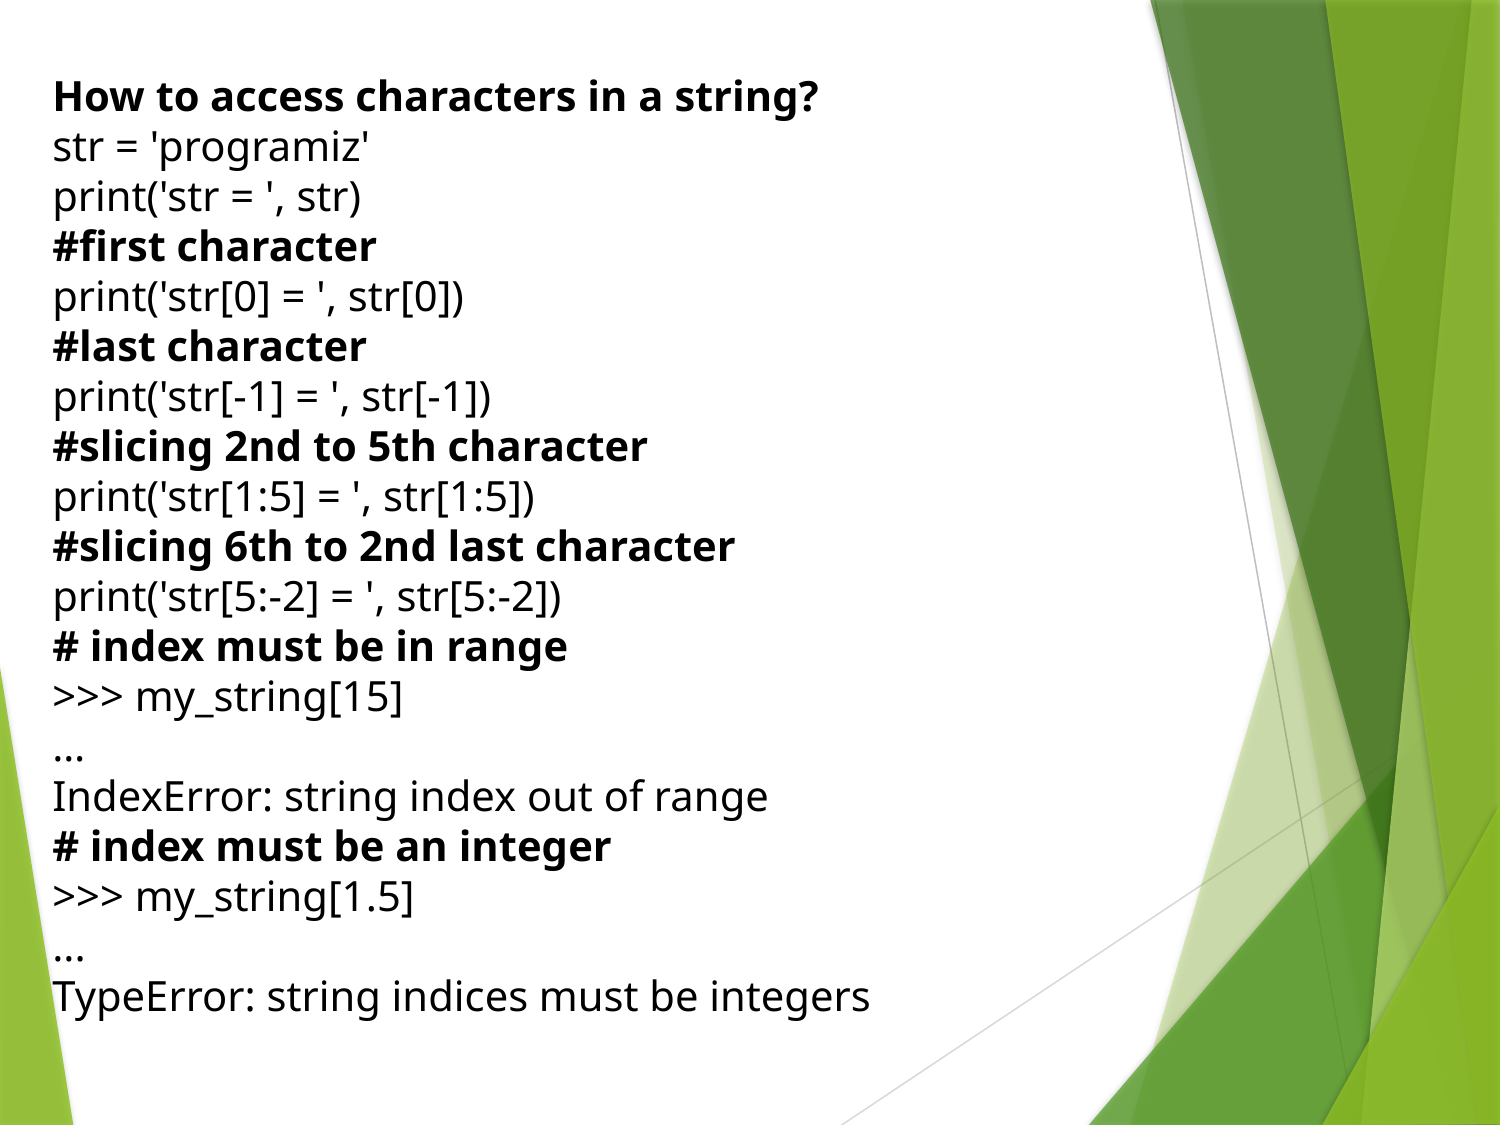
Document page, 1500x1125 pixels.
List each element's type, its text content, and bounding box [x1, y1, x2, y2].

text_box How to access characters in a string? str = 'programiz' print('str = ', str) #first character print('str[0] = ', str[0]) #last character print('str[-1] = ', str[-1]) #slicing 2nd to 5th character print('str[1:5] = ', str[1:5]) #slicing 6th to 2nd last character print('str[5:-2] = ', str[5:-2]) # index must be in range >>> my_string[15] … IndexError: string index out of range # index must be an integer >>> my_string[1.5] ... TypeError: string indices must be integers [37, 62, 1425, 1125]
